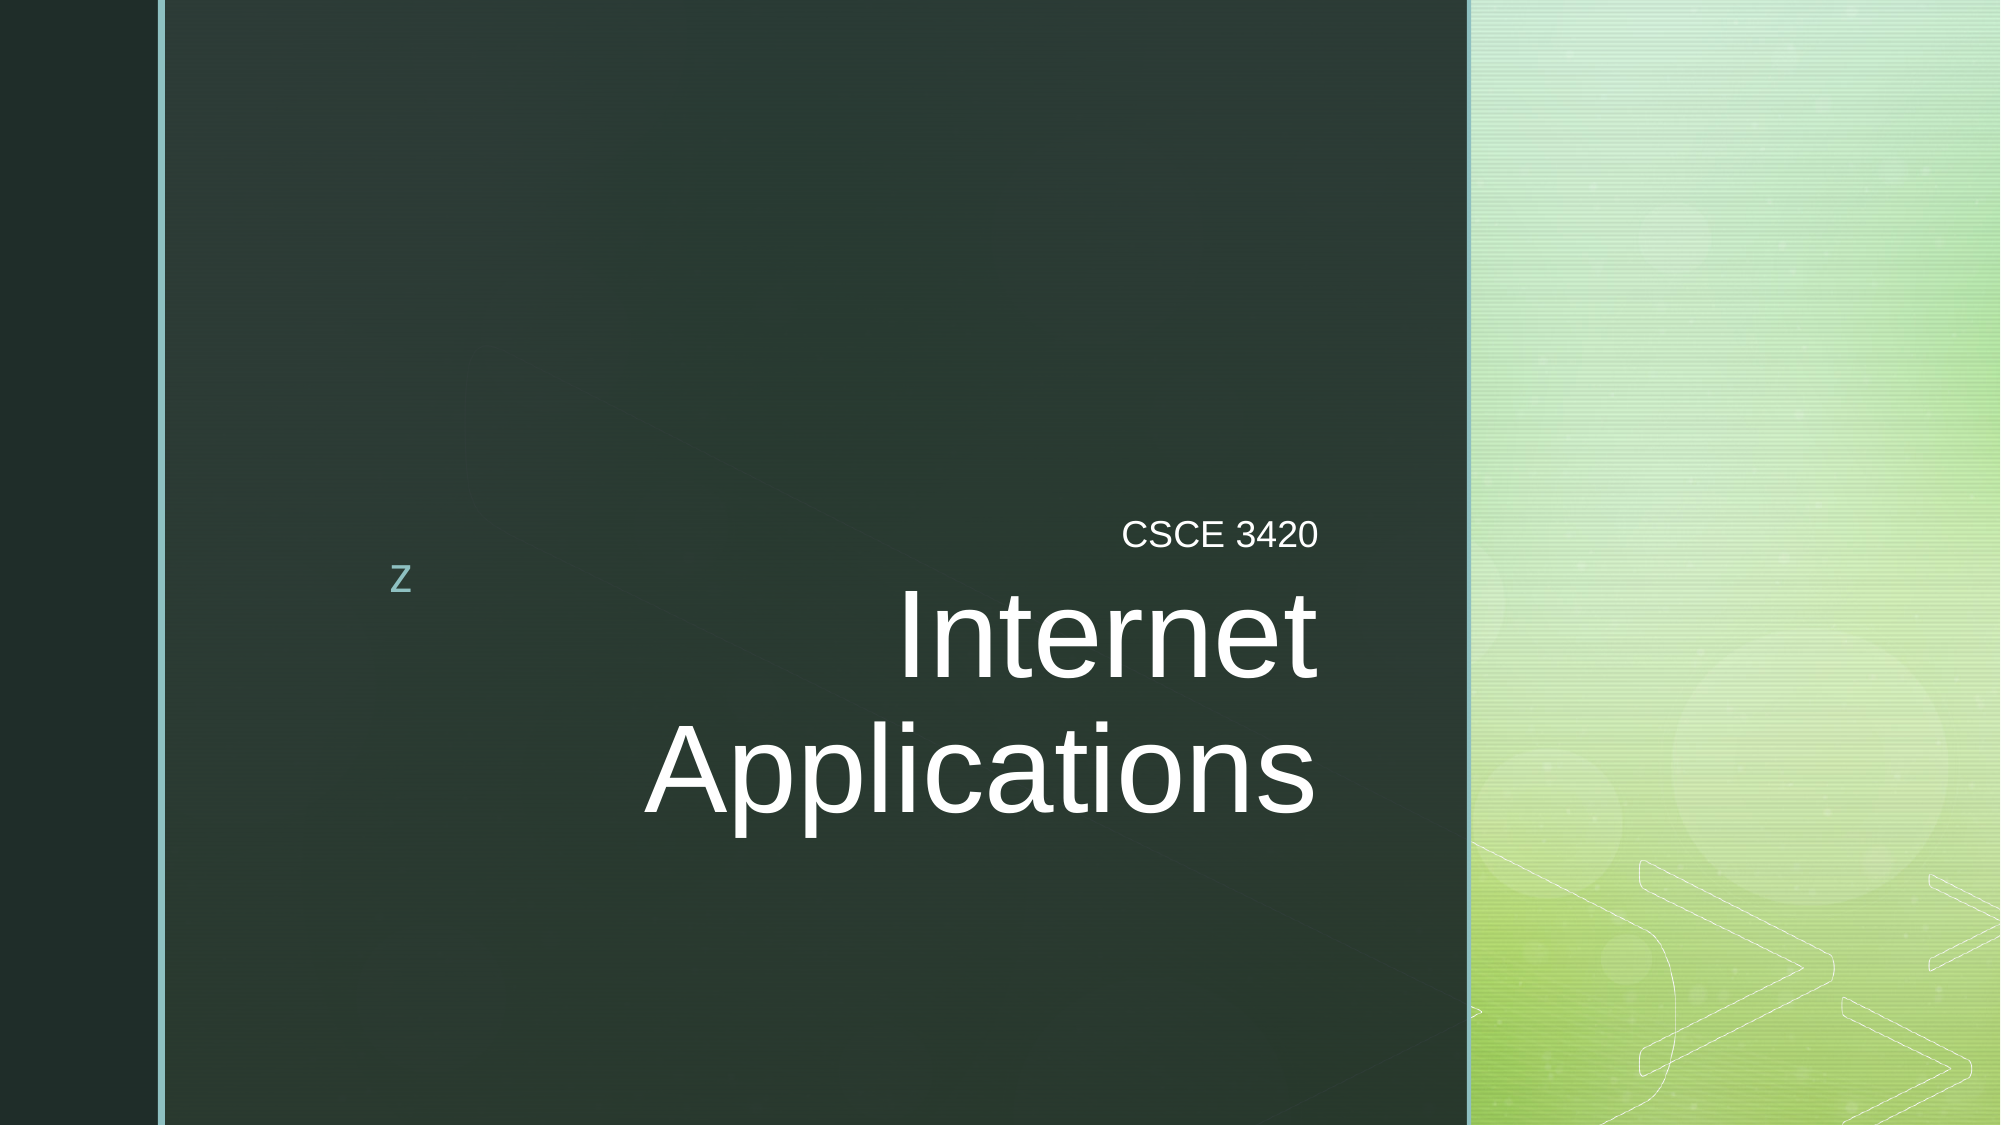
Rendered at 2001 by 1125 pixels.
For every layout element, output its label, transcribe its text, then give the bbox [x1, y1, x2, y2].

picture [1472, 0, 2001, 1125]
title Internet Applications [428, 562, 1334, 935]
subtitle CSCE 3420 [454, 372, 1334, 563]
